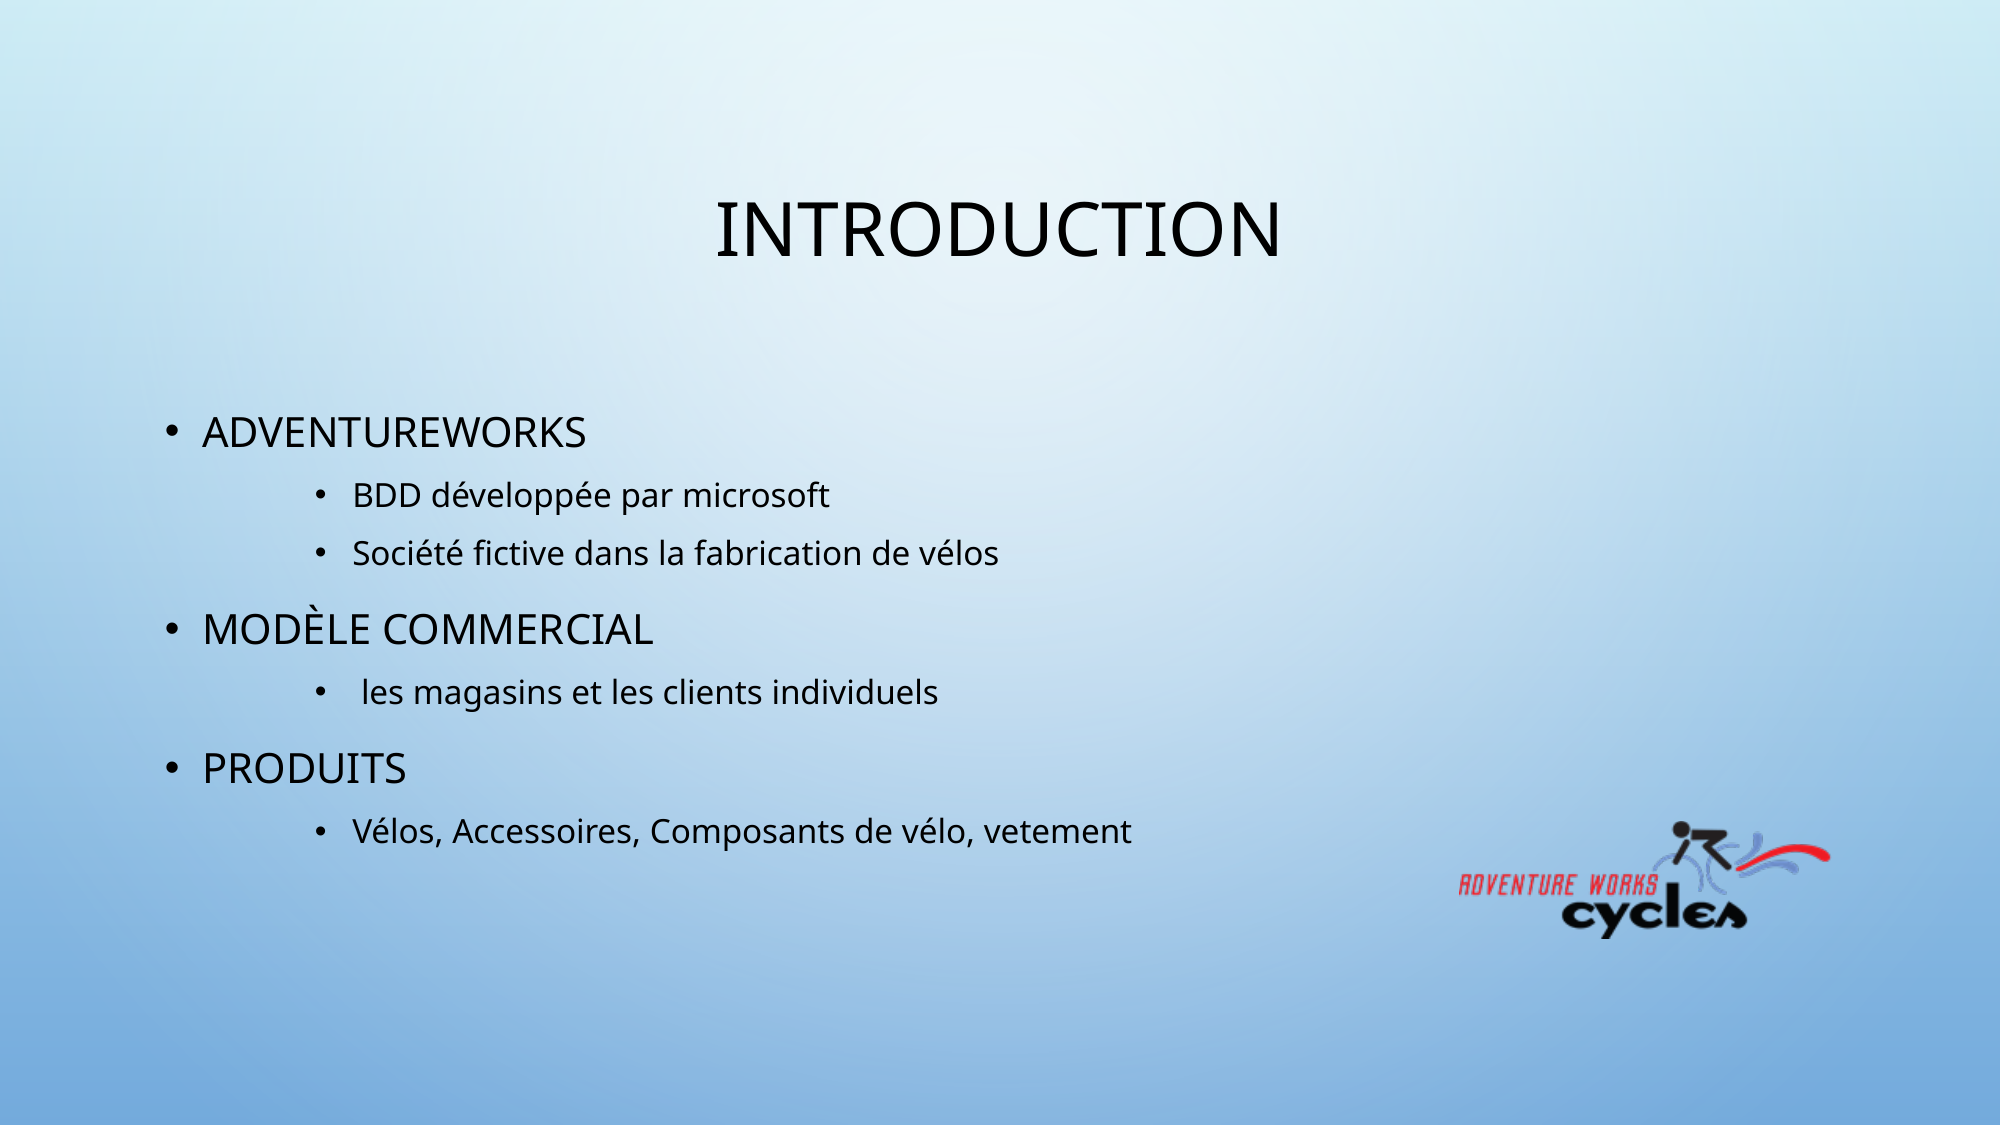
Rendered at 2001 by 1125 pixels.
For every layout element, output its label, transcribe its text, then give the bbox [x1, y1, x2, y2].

list AdventureWorks BDD développée par microsoft Société fictive dans la fabrication de vélos Modèle commercial les magasins et les clients individuels Produits Vélos, Accessoires, Composants de vélo, vetement [149, 388, 1851, 950]
title Introduction [149, 101, 1851, 364]
picture [1459, 821, 1835, 940]
